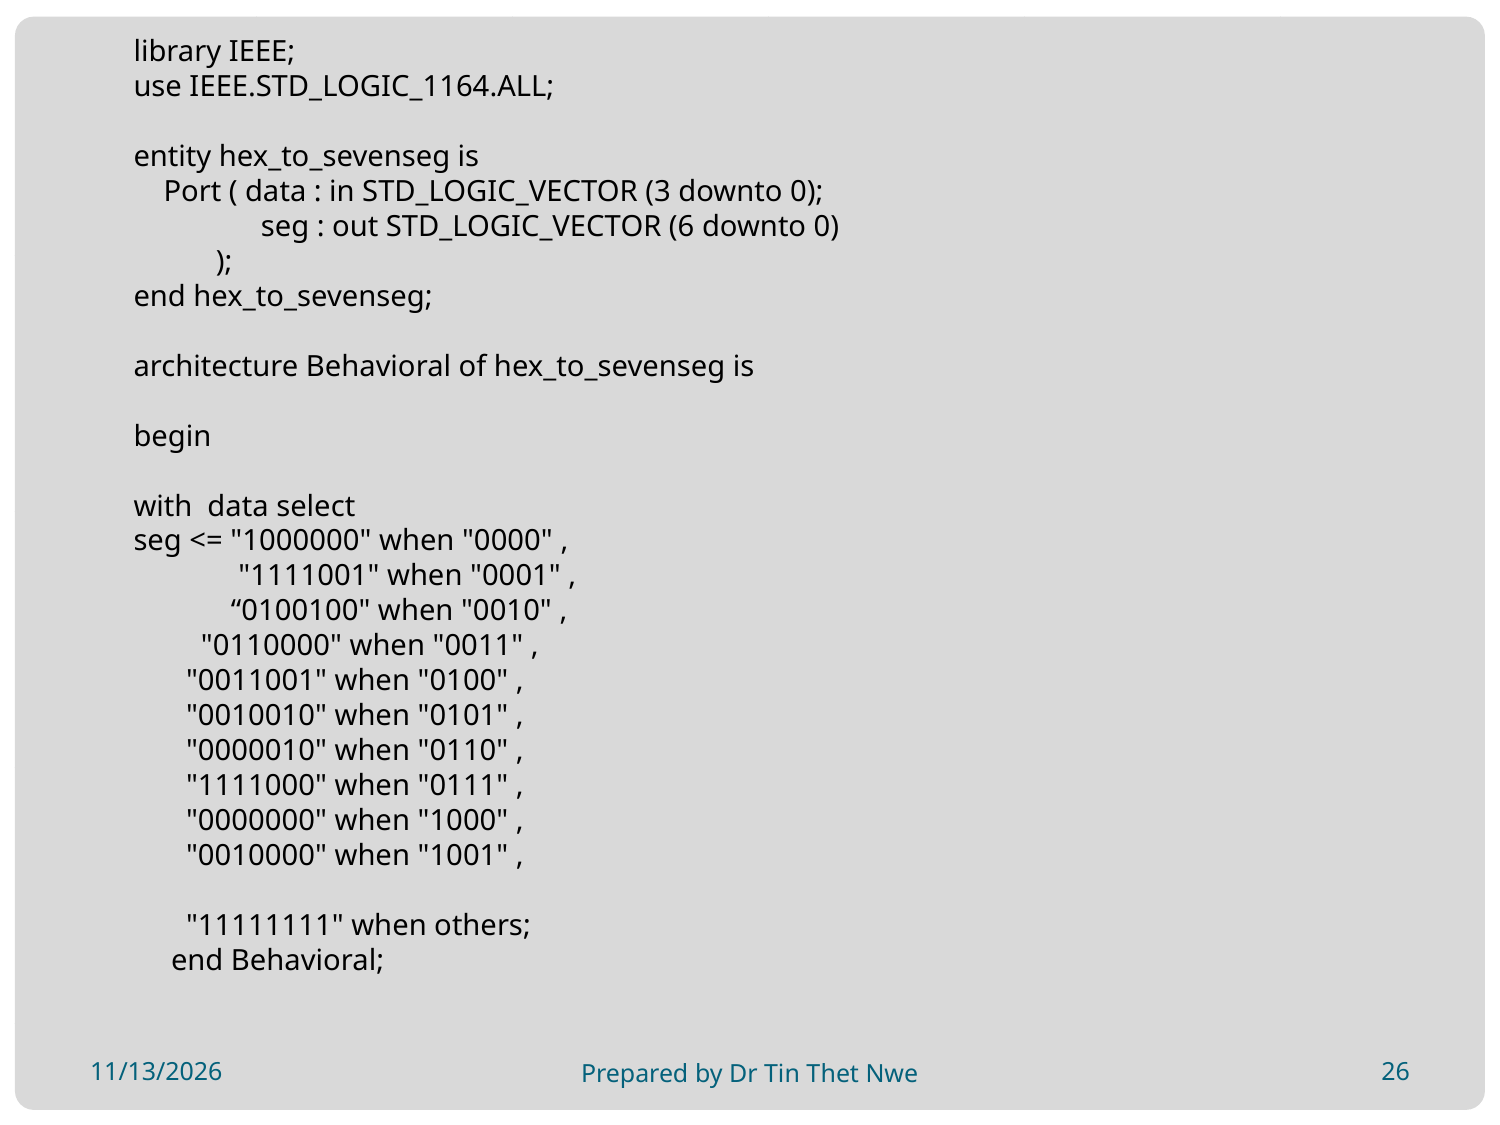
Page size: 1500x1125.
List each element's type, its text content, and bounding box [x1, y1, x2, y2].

footer Prepared by Dr Tin Thet Nwe [512, 1054, 988, 1103]
text_box library IEEE; use IEEE.STD_LOGIC_1164.ALL; entity hex_to_sevenseg is Port ( data : in STD_LOGIC_VECTOR (3 downto 0); seg : out STD_LOGIC_VECTOR (6 downto 0) ); end hex_to_sevenseg; architecture Behavioral of hex_to_sevenseg is begin with data select seg <= "1000000" when "0000" , "1111001" when "0001" , “0100100" when "0010" , "0110000" when "0011" , "0011001" when "0100" , "0010010" when "0101" , "0000010" when "0110" , "1111000" when "0111" , "0000000" when "1000" , "0010000" when "1001" , "11111111" when others; end Behavioral; [99, 24, 1413, 1054]
slide_number 24-Jan-19 [75, 1042, 425, 1103]
slide_number 26 [1074, 1042, 1425, 1103]
